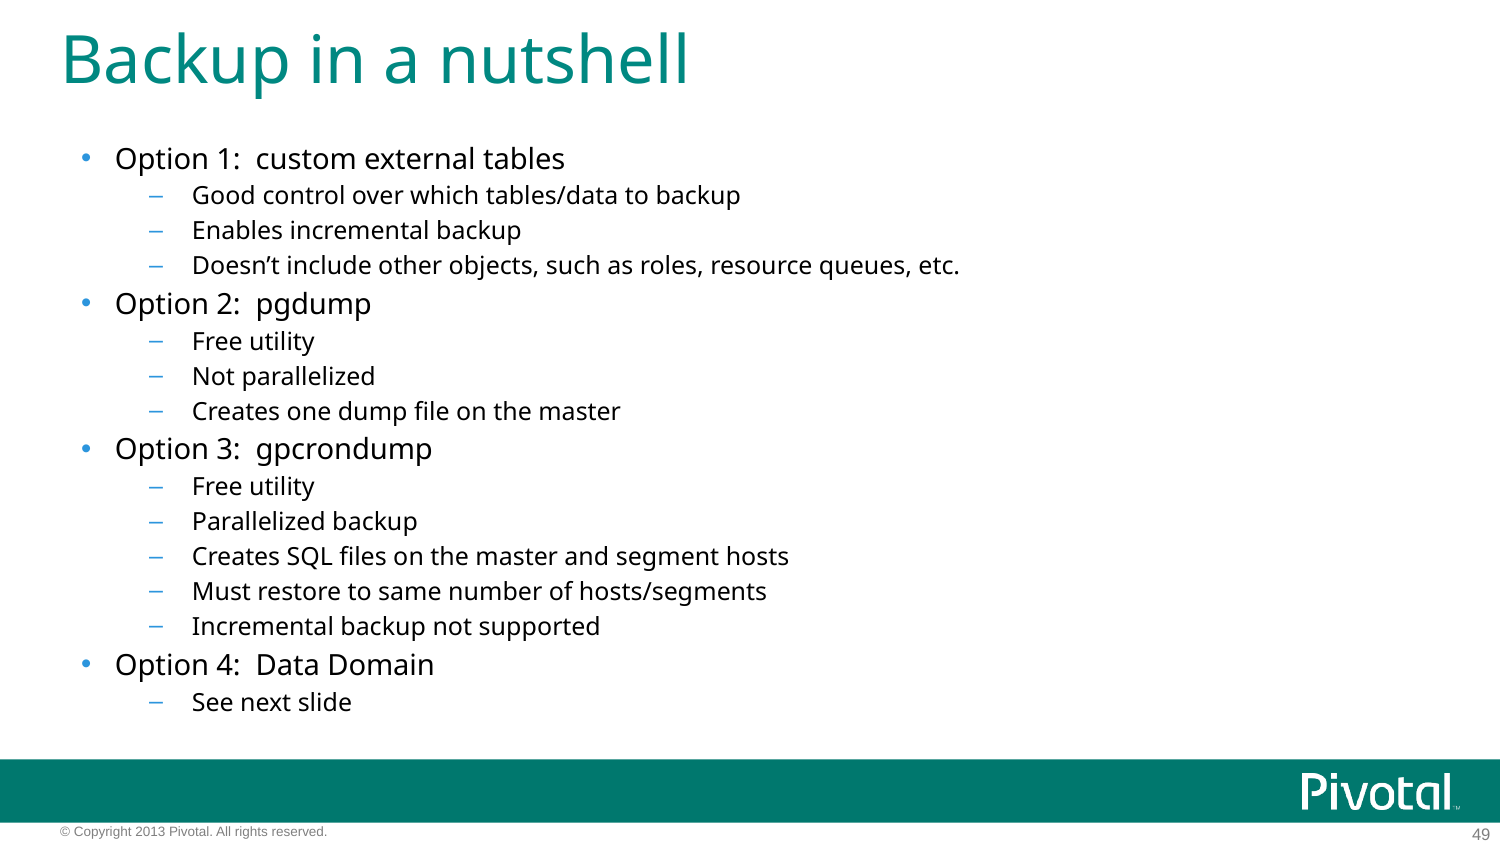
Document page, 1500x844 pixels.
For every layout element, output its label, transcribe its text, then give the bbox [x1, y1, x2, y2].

title Backup in a nutshell [60, 9, 1440, 97]
picture [1302, 773, 1460, 810]
list Option 1: custom external tables Good control over which tables/data to backup Enables incremental backup Doesn’t include other objects, such as roles, resource queues, etc. Option 2: pgdump Free utility Not parallelized Creates one dump file on the master Option 3: gpcrondump Free utility Parallelized backup Creates SQL files on the master and segment hosts Must restore to same number of hosts/segments Incremental backup not supported Option 4: Data Domain See next slide [66, 132, 1417, 727]
